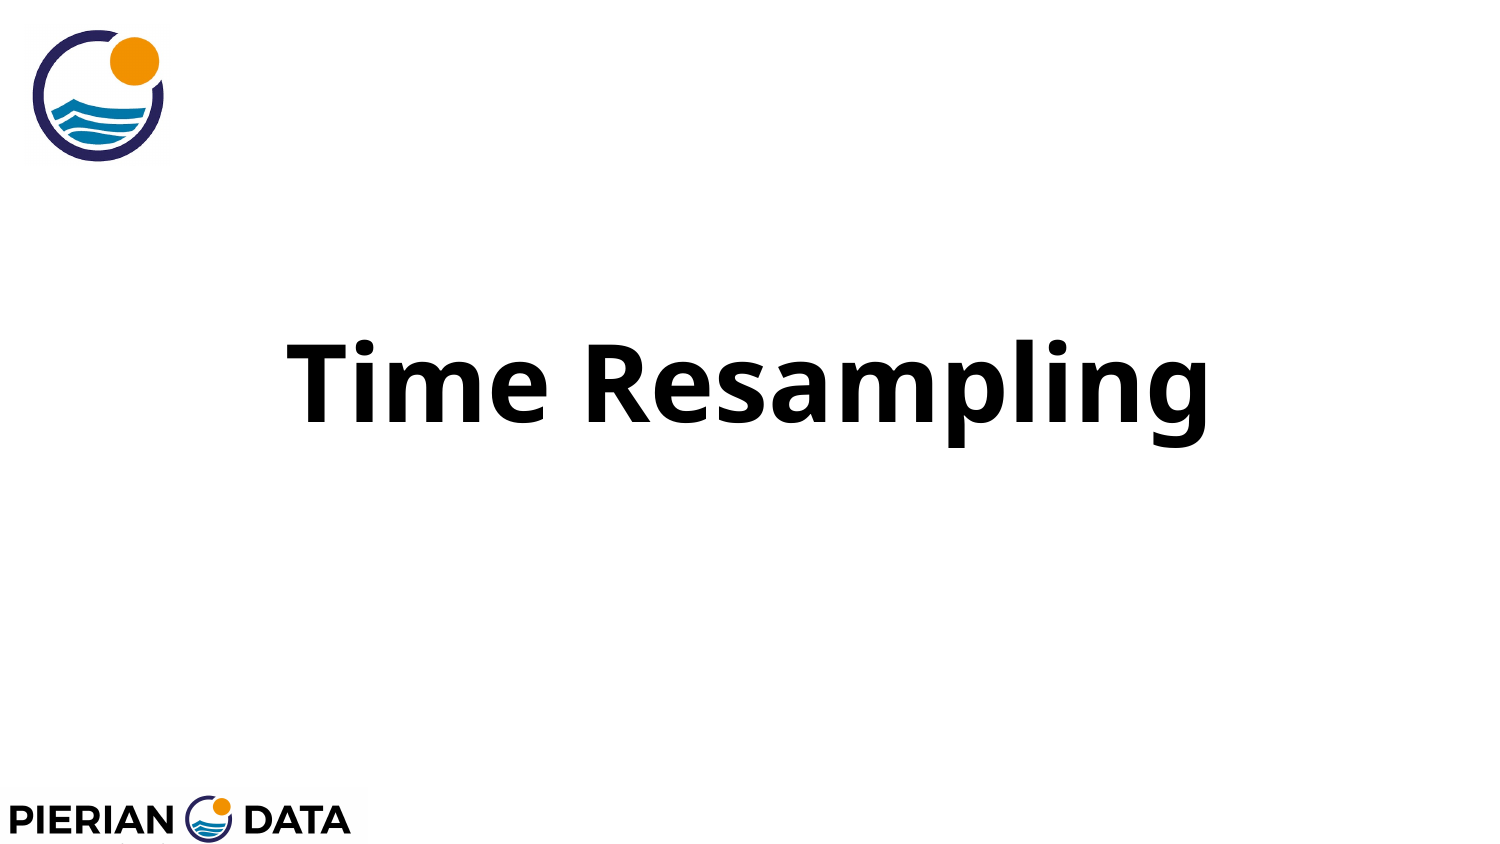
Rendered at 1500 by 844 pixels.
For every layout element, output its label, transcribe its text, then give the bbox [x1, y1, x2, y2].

picture [24, 24, 172, 167]
picture [0, 787, 368, 844]
title Time Resampling [51, 122, 1449, 459]
